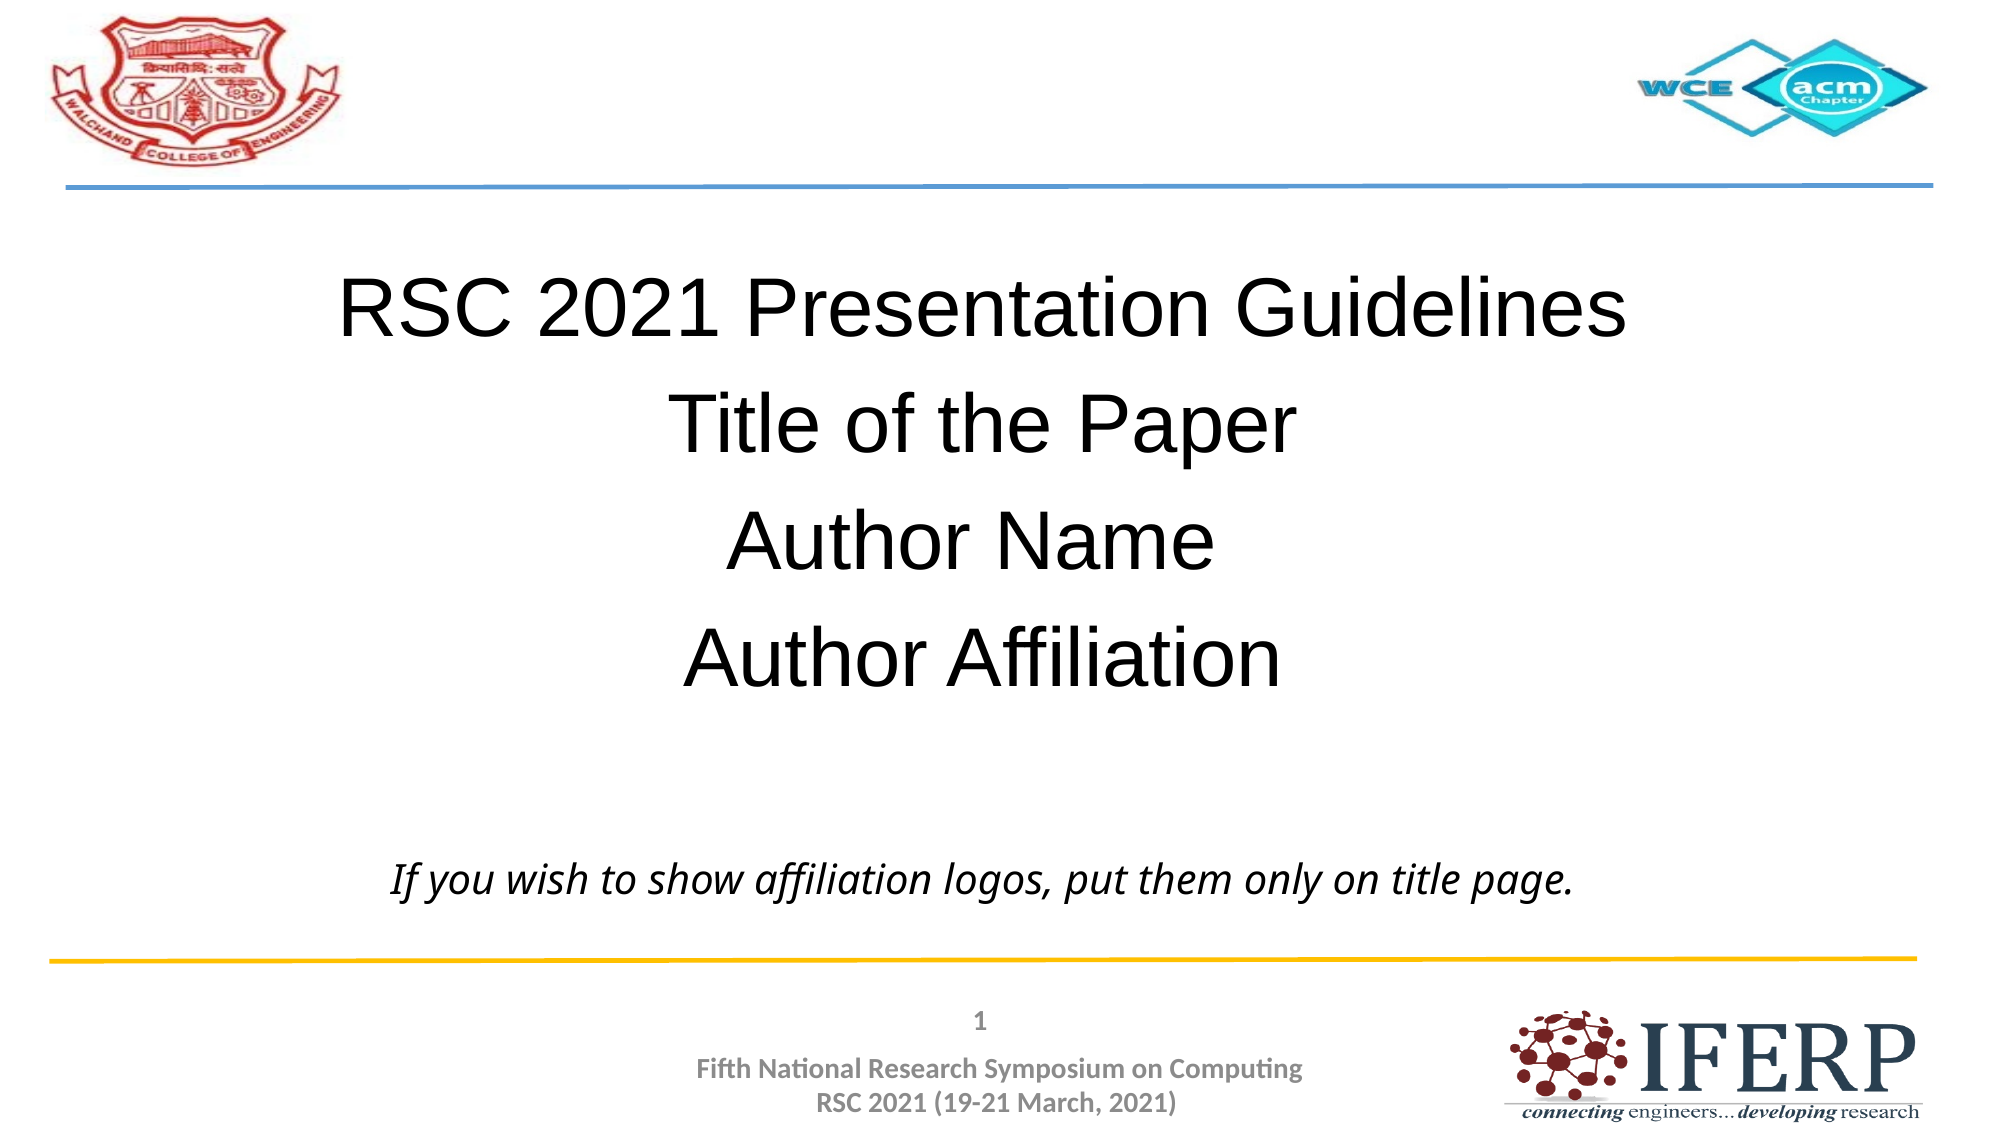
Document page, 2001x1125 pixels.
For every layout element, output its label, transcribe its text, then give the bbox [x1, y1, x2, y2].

footer Fifth National Research Symposium on Computing RSC 2021 (19-21 March, 2021) [662, 1042, 1338, 1125]
text_box If you wish to show affiliation logos, put them only on title page. [49, 795, 1918, 910]
picture [44, 7, 353, 177]
text_box RSC 2021 Presentation Guidelines Title of the Paper Author Name Author Affiliation [49, 245, 1918, 656]
picture [1489, 995, 1938, 1125]
picture [1614, 0, 1953, 177]
slide_number 1 [924, 995, 1003, 1043]
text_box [49, 958, 1918, 962]
